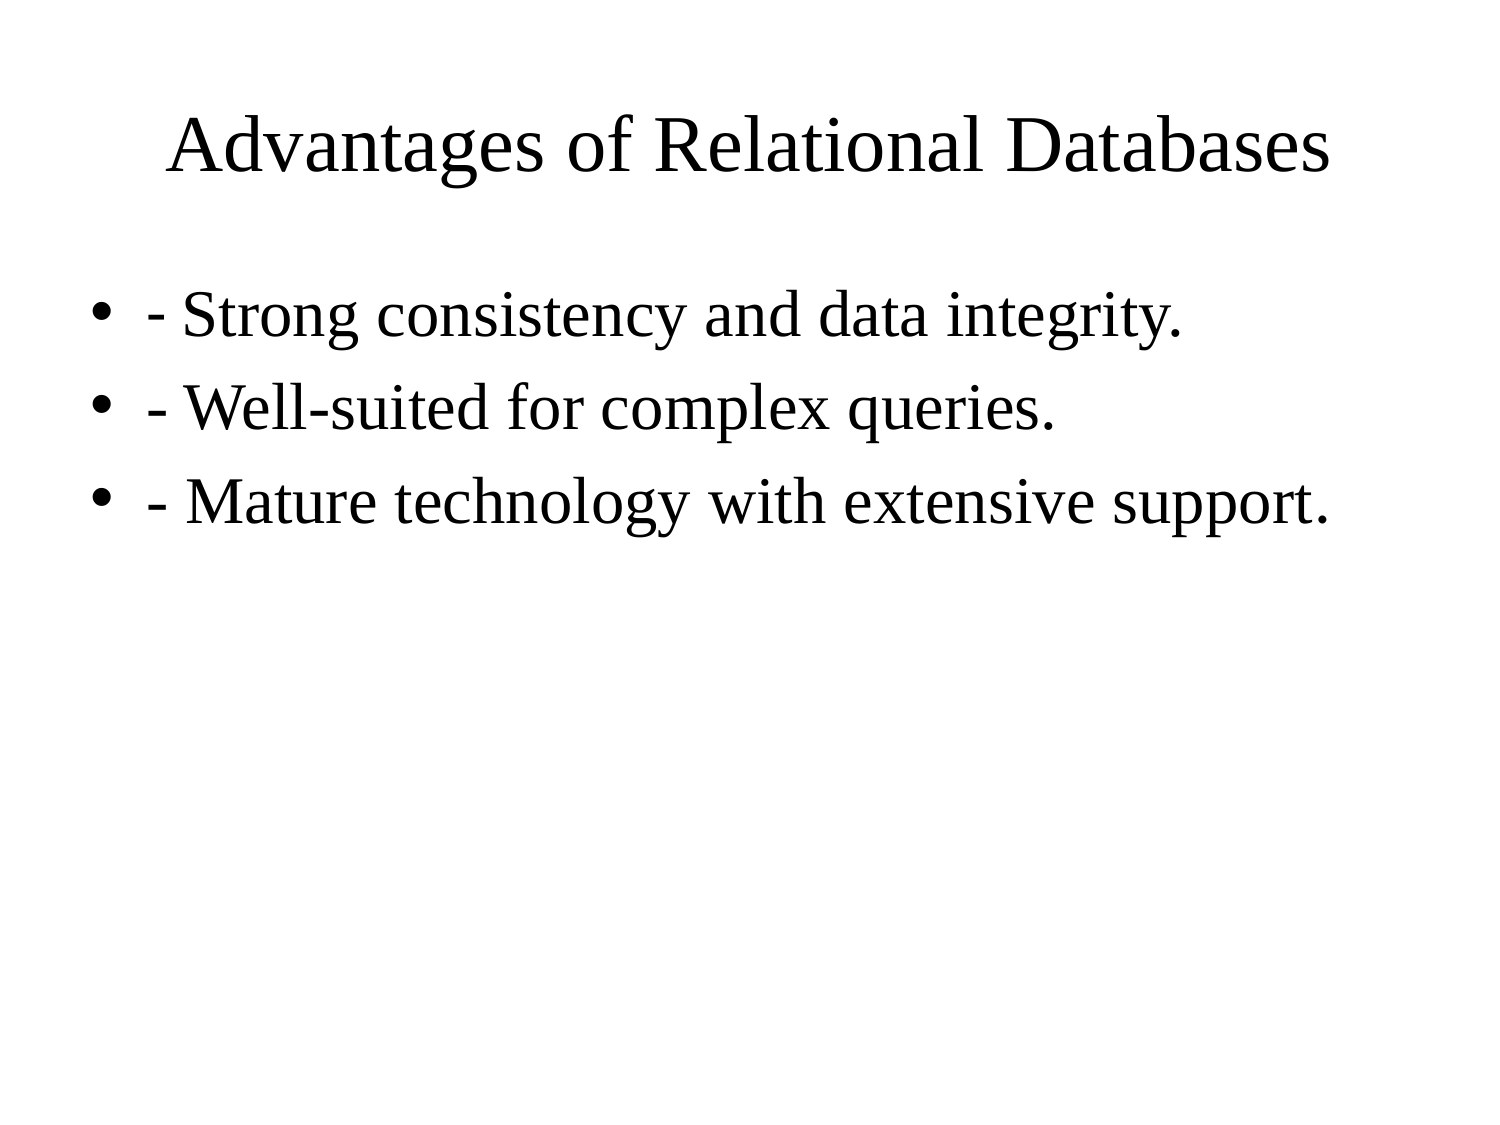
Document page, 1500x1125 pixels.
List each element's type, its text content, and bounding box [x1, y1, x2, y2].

title Advantages of Relational Databases [75, 45, 1425, 233]
list - Strong consistency and data integrity. - Well-suited for complex queries. - Mature technology with extensive support. [75, 262, 1425, 1005]
